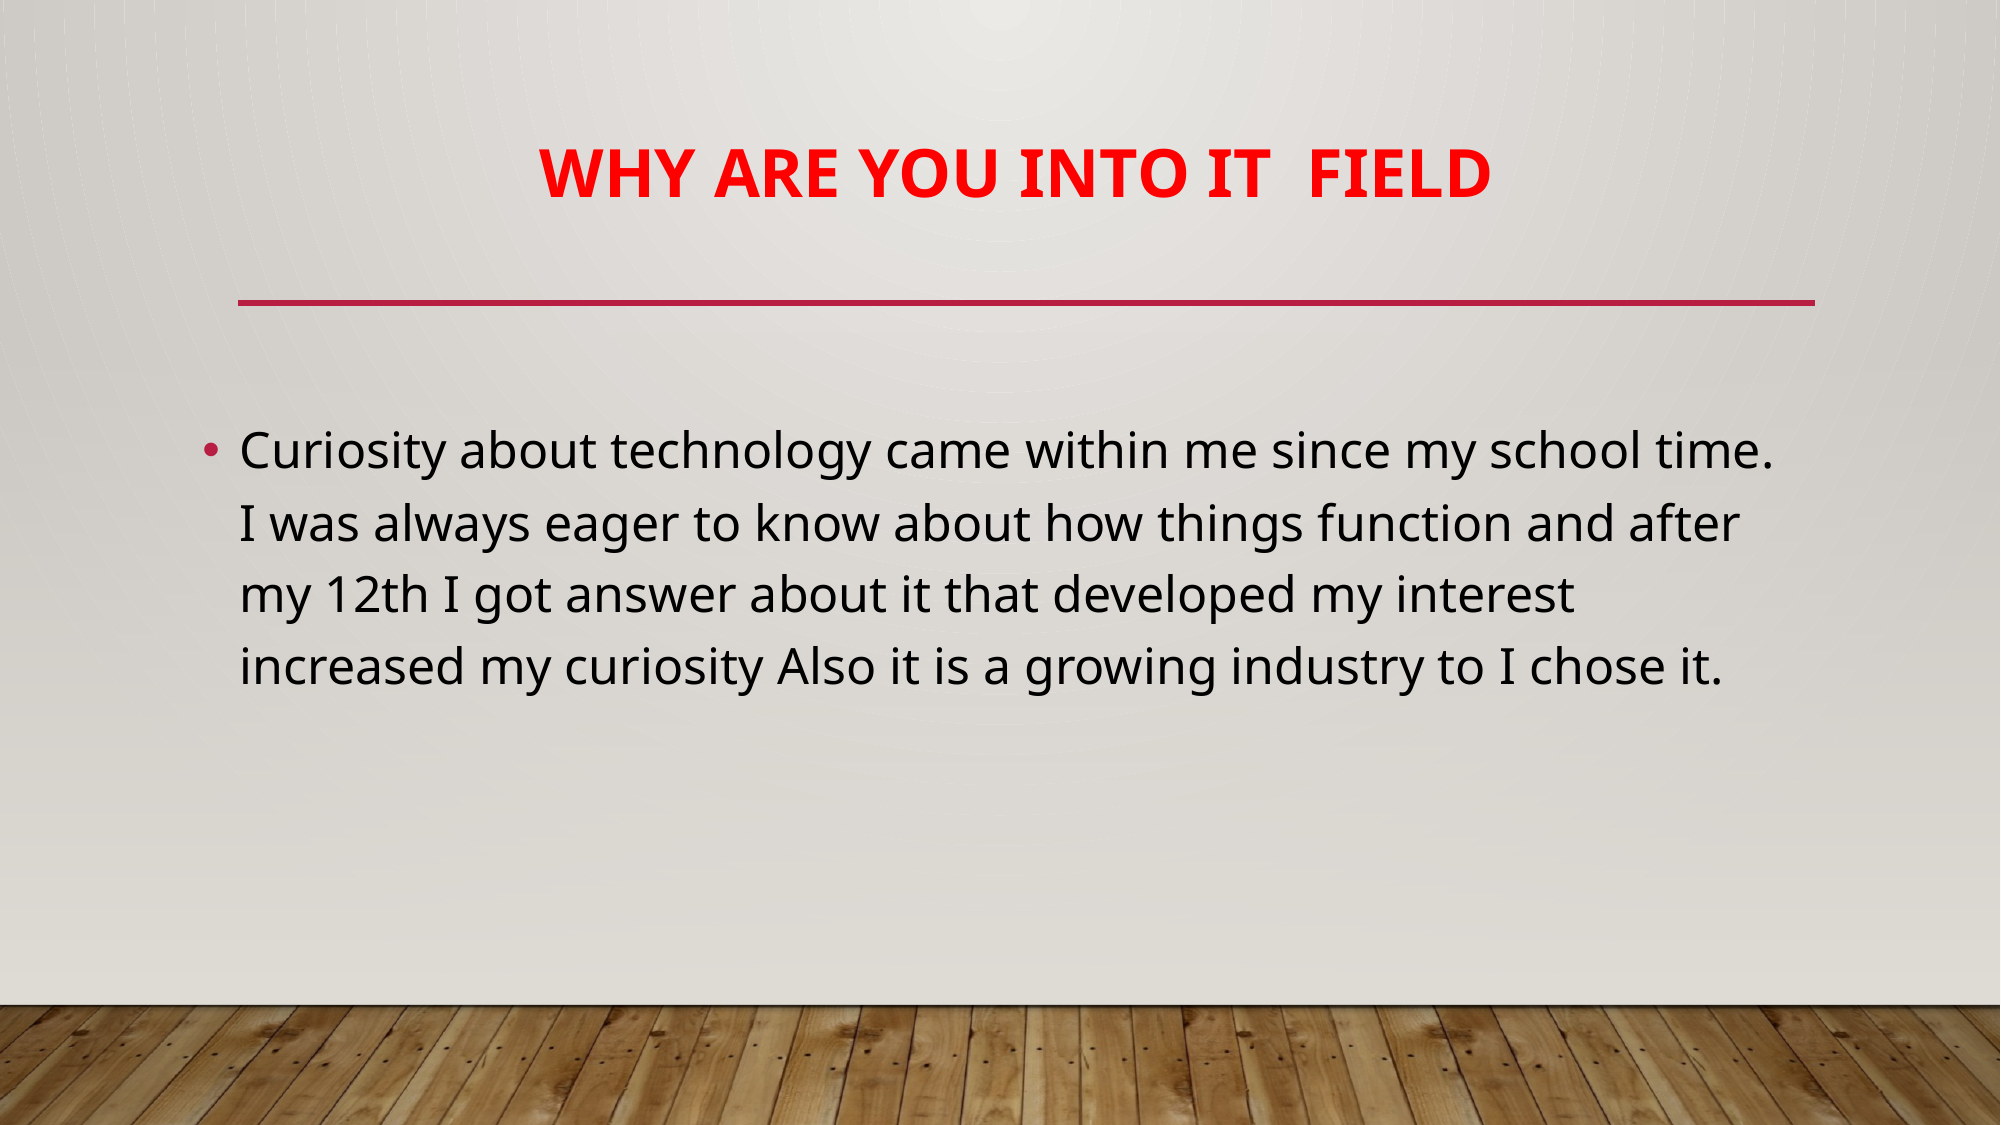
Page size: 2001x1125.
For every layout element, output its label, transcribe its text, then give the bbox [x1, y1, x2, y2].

list Curiosity about technology came within me since my school time. I was always eager to know about how things function and after my 12th I got answer about it that developed my interest increased my curiosity Also it is a growing industry to I chose it. [187, 399, 1813, 894]
title Why are you into IT field [238, 131, 1814, 305]
picture [0, 1005, 2000, 1125]
